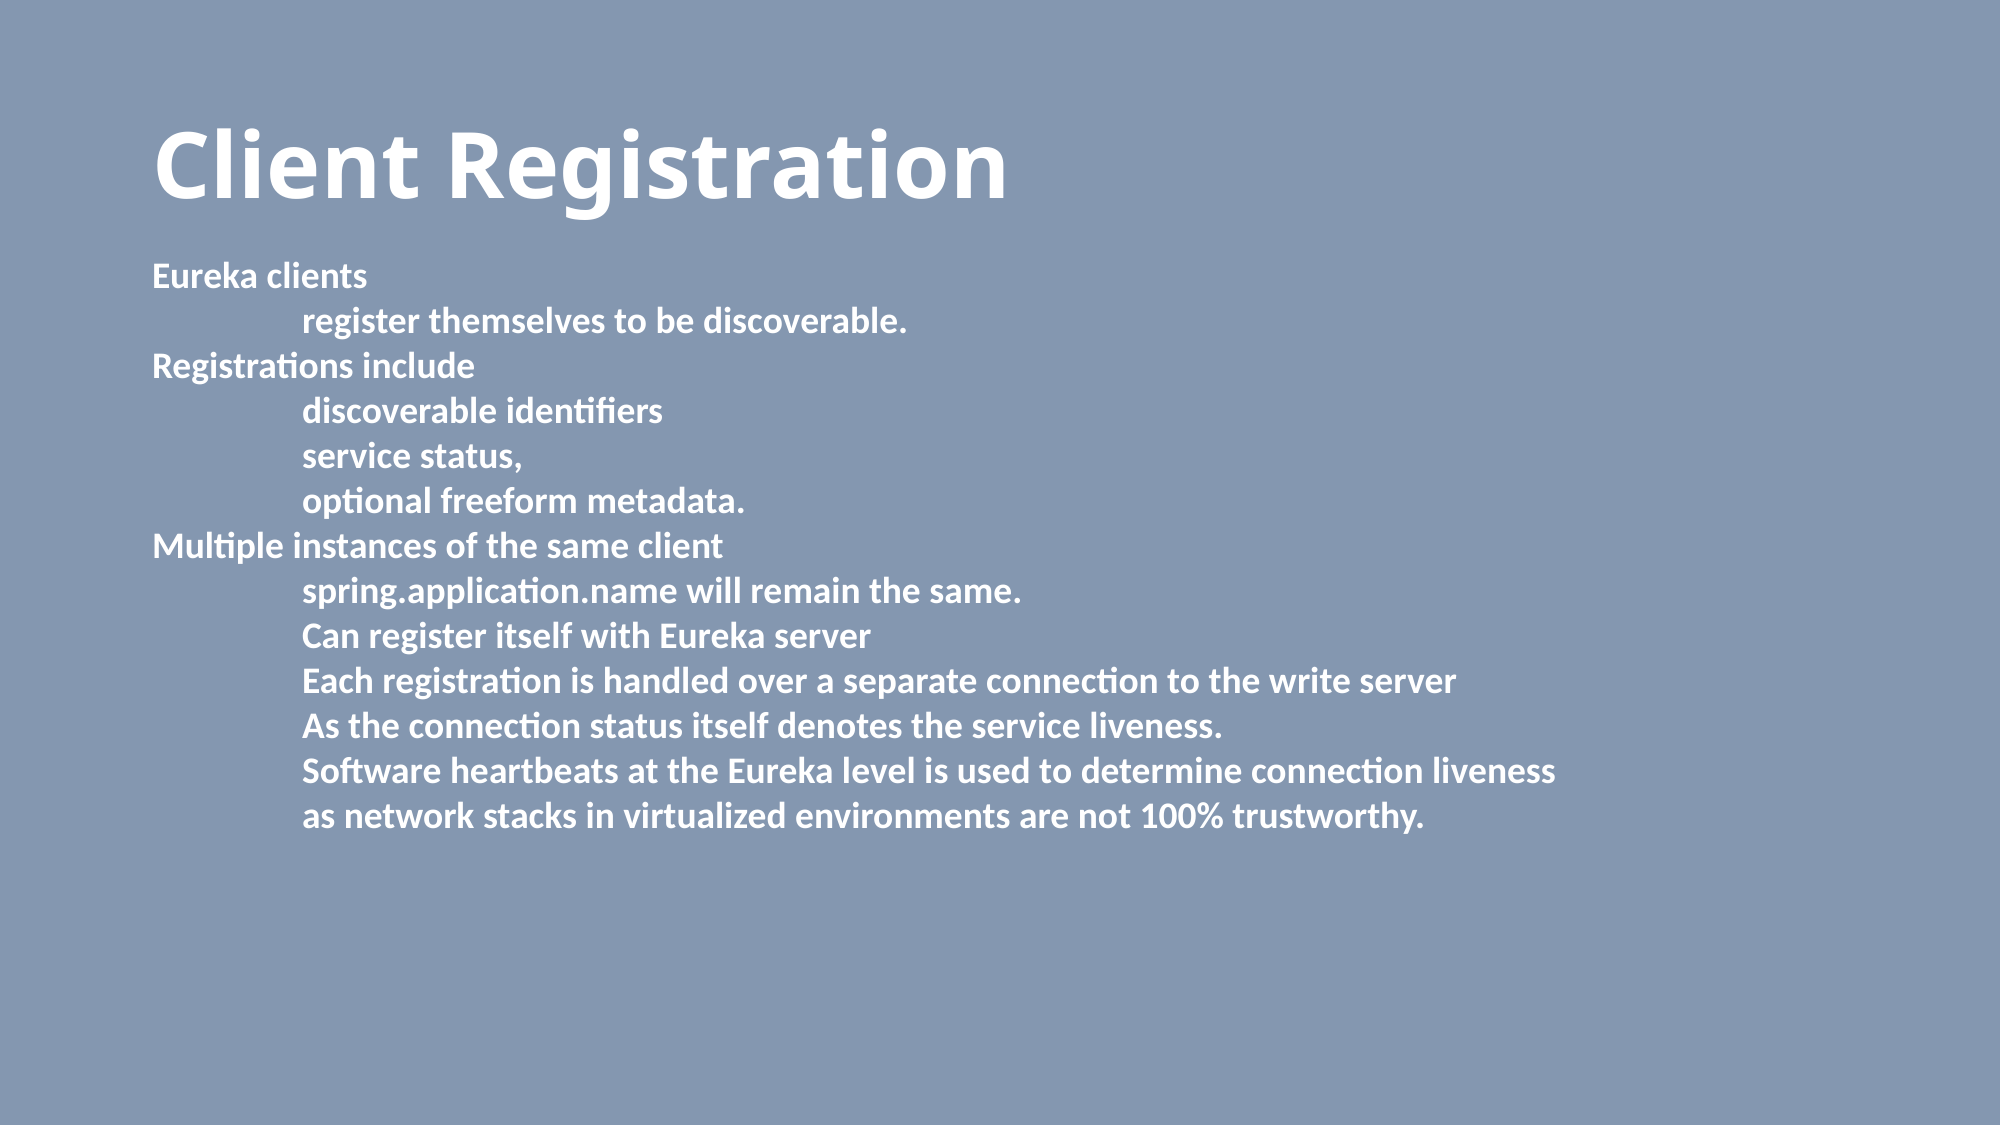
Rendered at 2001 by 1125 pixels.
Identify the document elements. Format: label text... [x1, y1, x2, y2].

title Client Registration [137, 59, 1959, 278]
text_box Eureka clients register themselves to be discoverable. Registrations include discoverable identifiers service status, optional freeform metadata. Multiple instances of the same client spring.application.name will remain the same. Can register itself with Eureka server Each registration is handled over a separate connection to the write server As the connection status itself denotes the service liveness. Software heartbeats at the Eureka level is used to determine connection liveness as network stacks in virtualized environments are not 100% trustworthy. [137, 243, 1863, 844]
